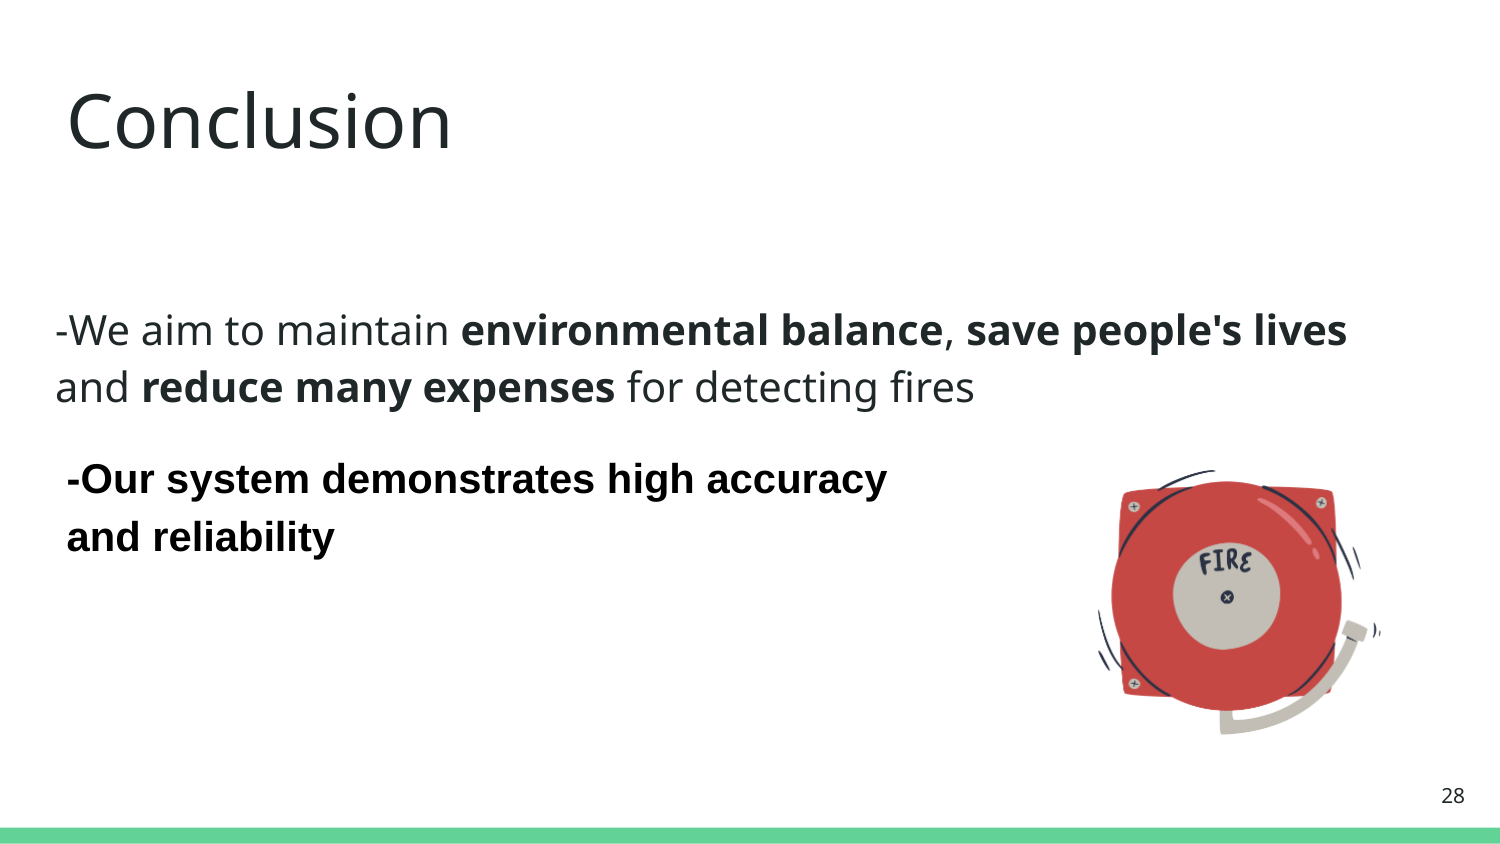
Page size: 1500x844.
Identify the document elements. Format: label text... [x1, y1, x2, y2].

text_box [51, 529, 869, 581]
slide_number ‹#› [1389, 764, 1480, 830]
list -We aim to maintain environmental balance, save people's lives and reduce many expenses for detecting fires -Our system demonstrates high accuracy and reliability [40, 280, 1438, 765]
title Conclusion [51, 58, 1449, 167]
picture [1078, 456, 1397, 743]
